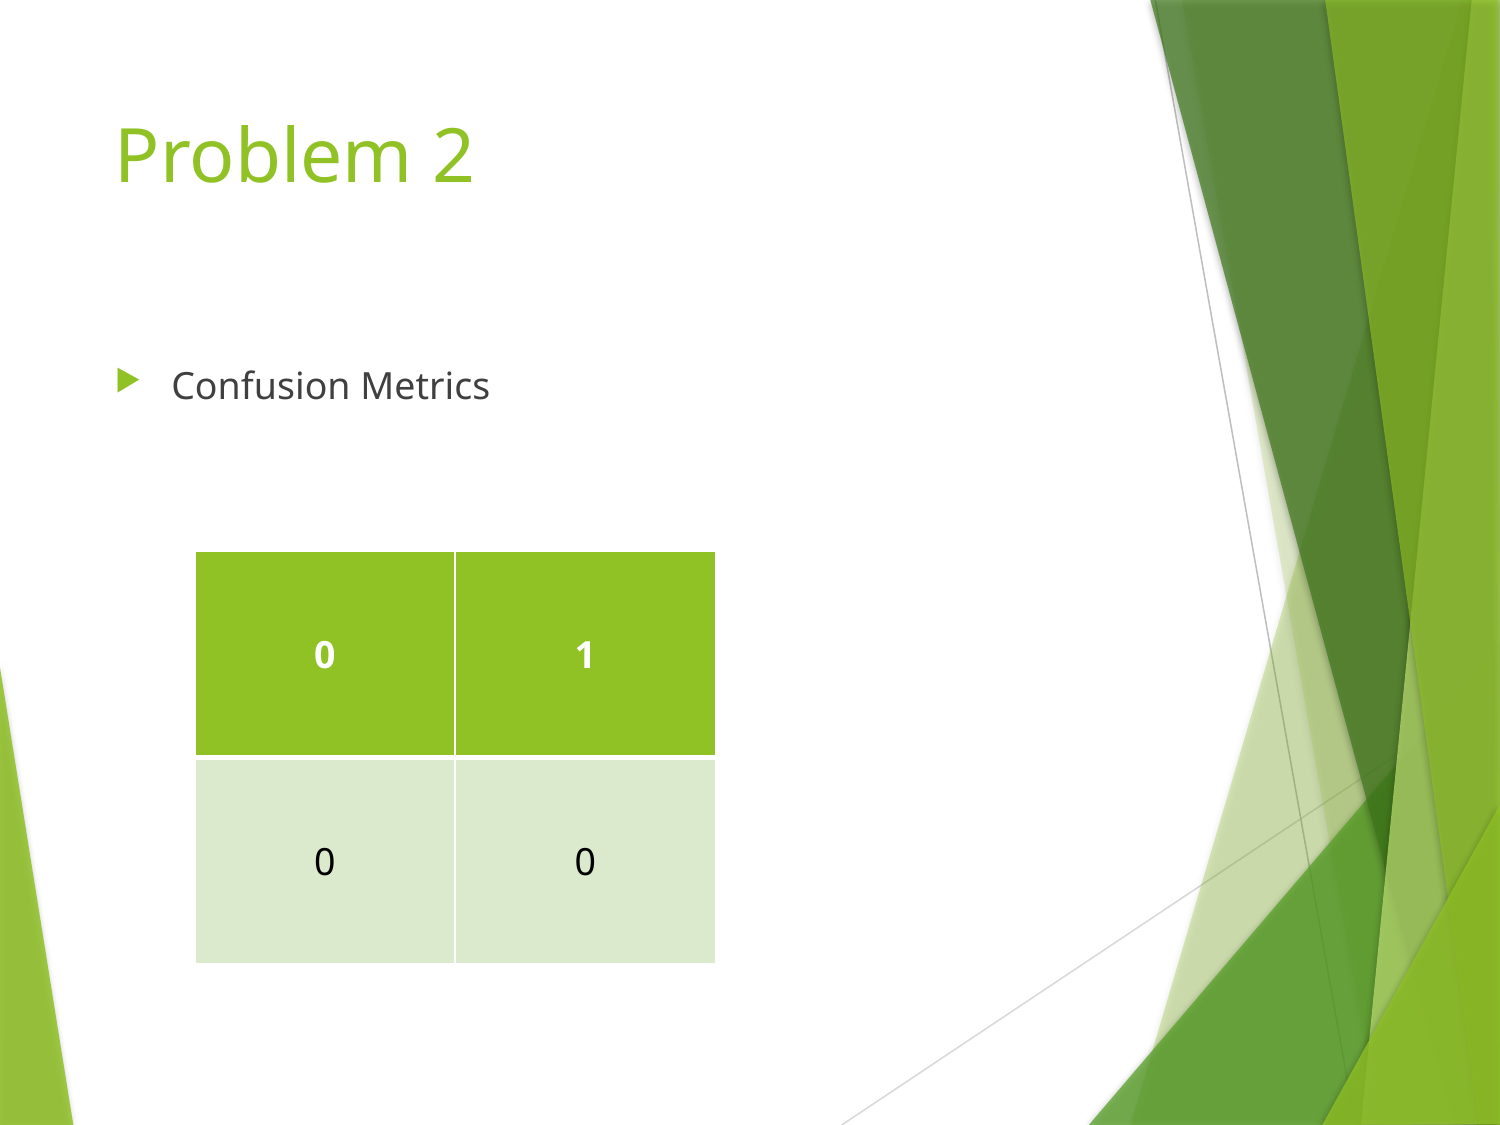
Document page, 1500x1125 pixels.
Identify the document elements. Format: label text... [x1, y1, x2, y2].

table_header 0 [196, 552, 454, 755]
table_cell 0 [456, 760, 715, 963]
table_cell 0 [196, 760, 454, 963]
title Problem 2 [99, 99, 1142, 317]
table_header 1 [456, 552, 715, 755]
list Confusion Metrics [99, 354, 1142, 992]
